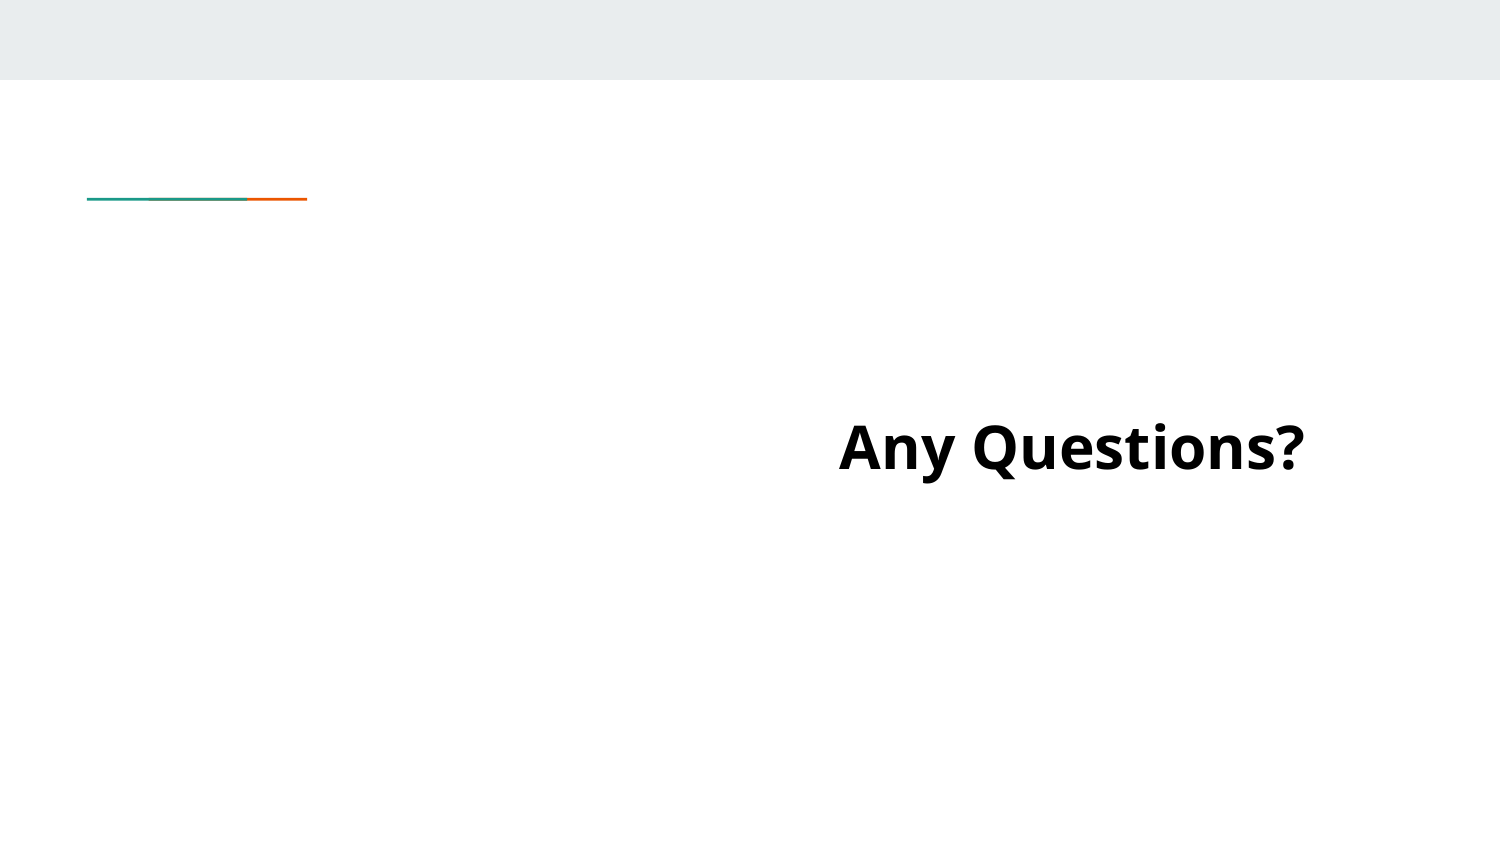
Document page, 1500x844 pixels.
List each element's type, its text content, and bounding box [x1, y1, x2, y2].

list Any Questions? [119, 246, 1381, 712]
